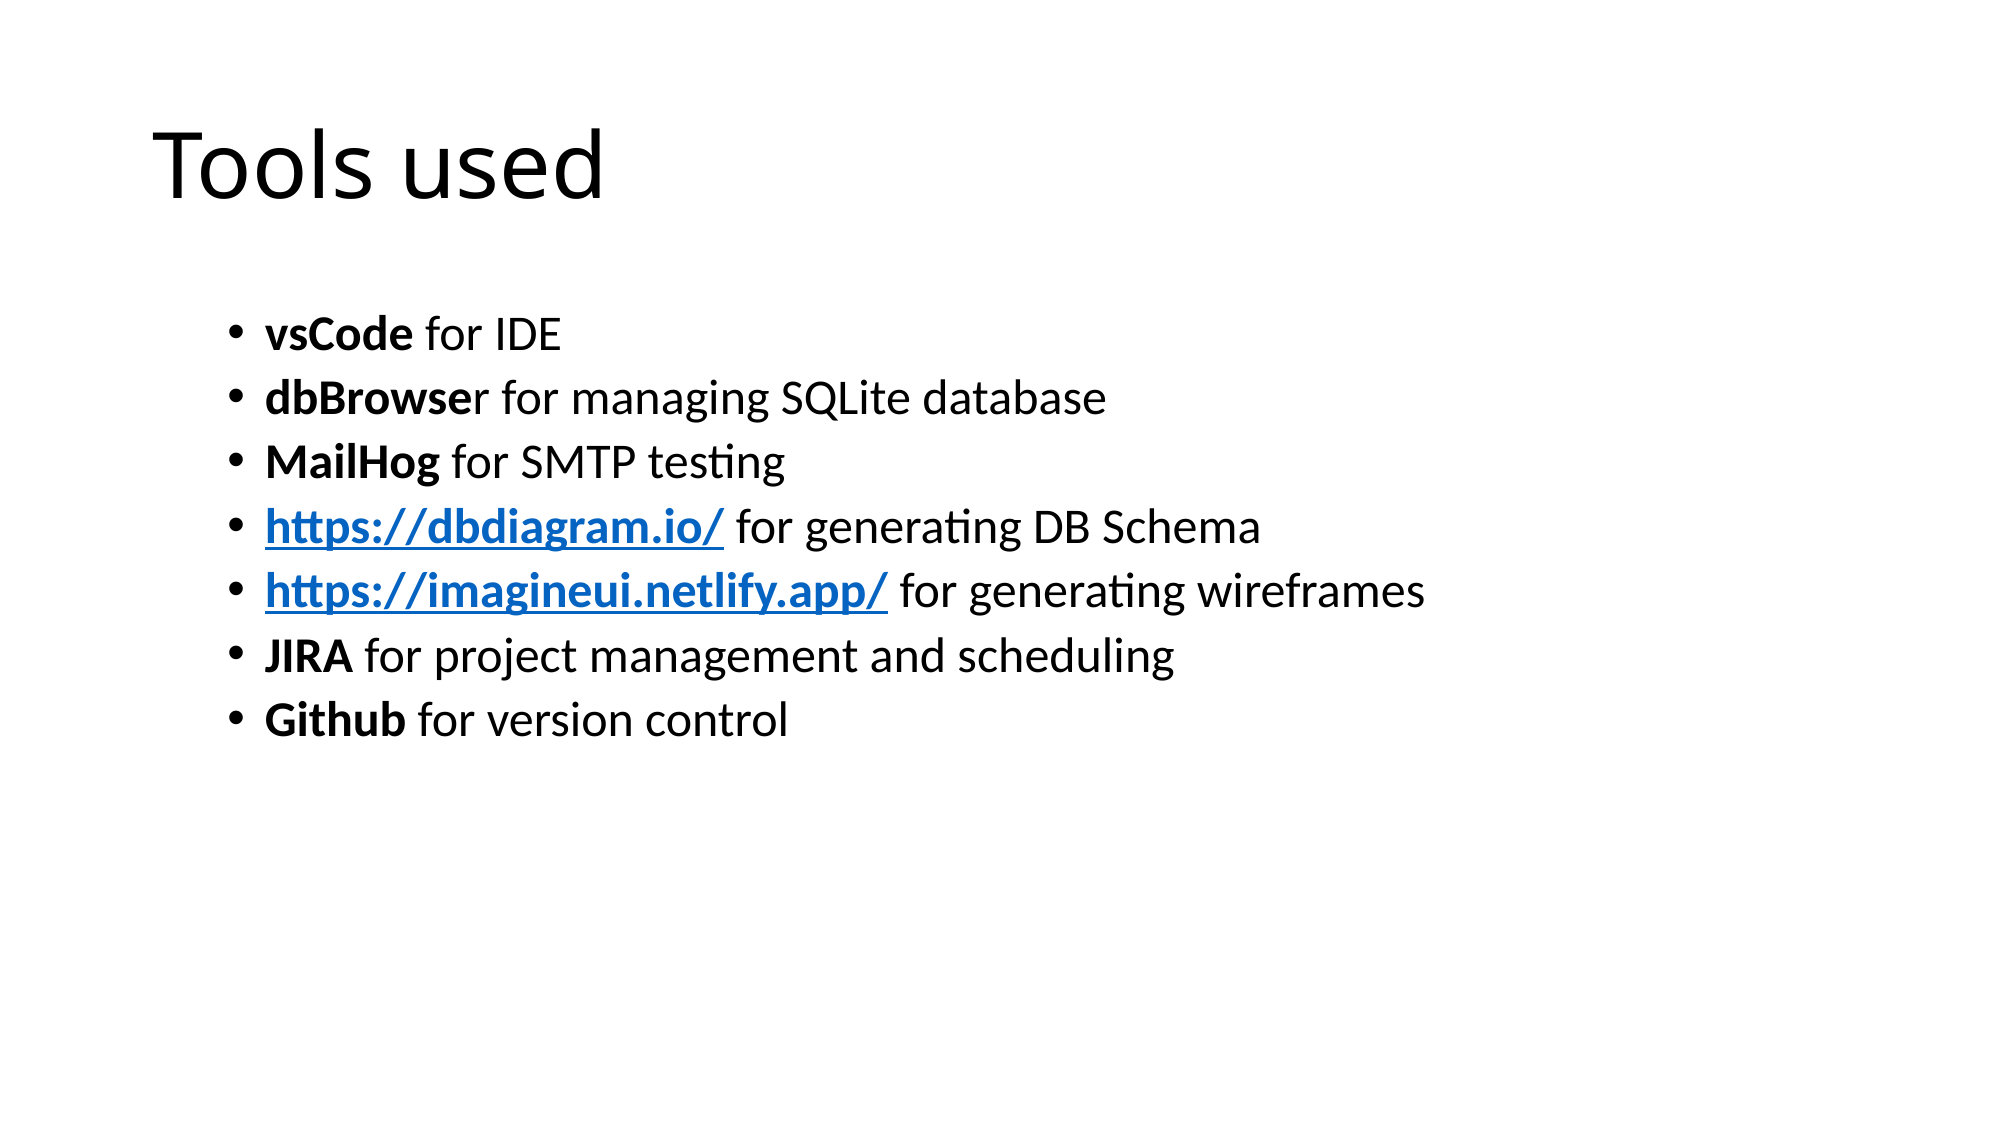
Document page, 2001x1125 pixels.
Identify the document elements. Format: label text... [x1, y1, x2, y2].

list vsCode for IDE dbBrowser for managing SQLite database MailHog for SMTP testing https://dbdiagram.io/ for generating DB Schema https://imagineui.netlify.app/ for generating wireframes JIRA for project management and scheduling Github for version control [137, 299, 1863, 1014]
title Tools used [137, 59, 1863, 278]
